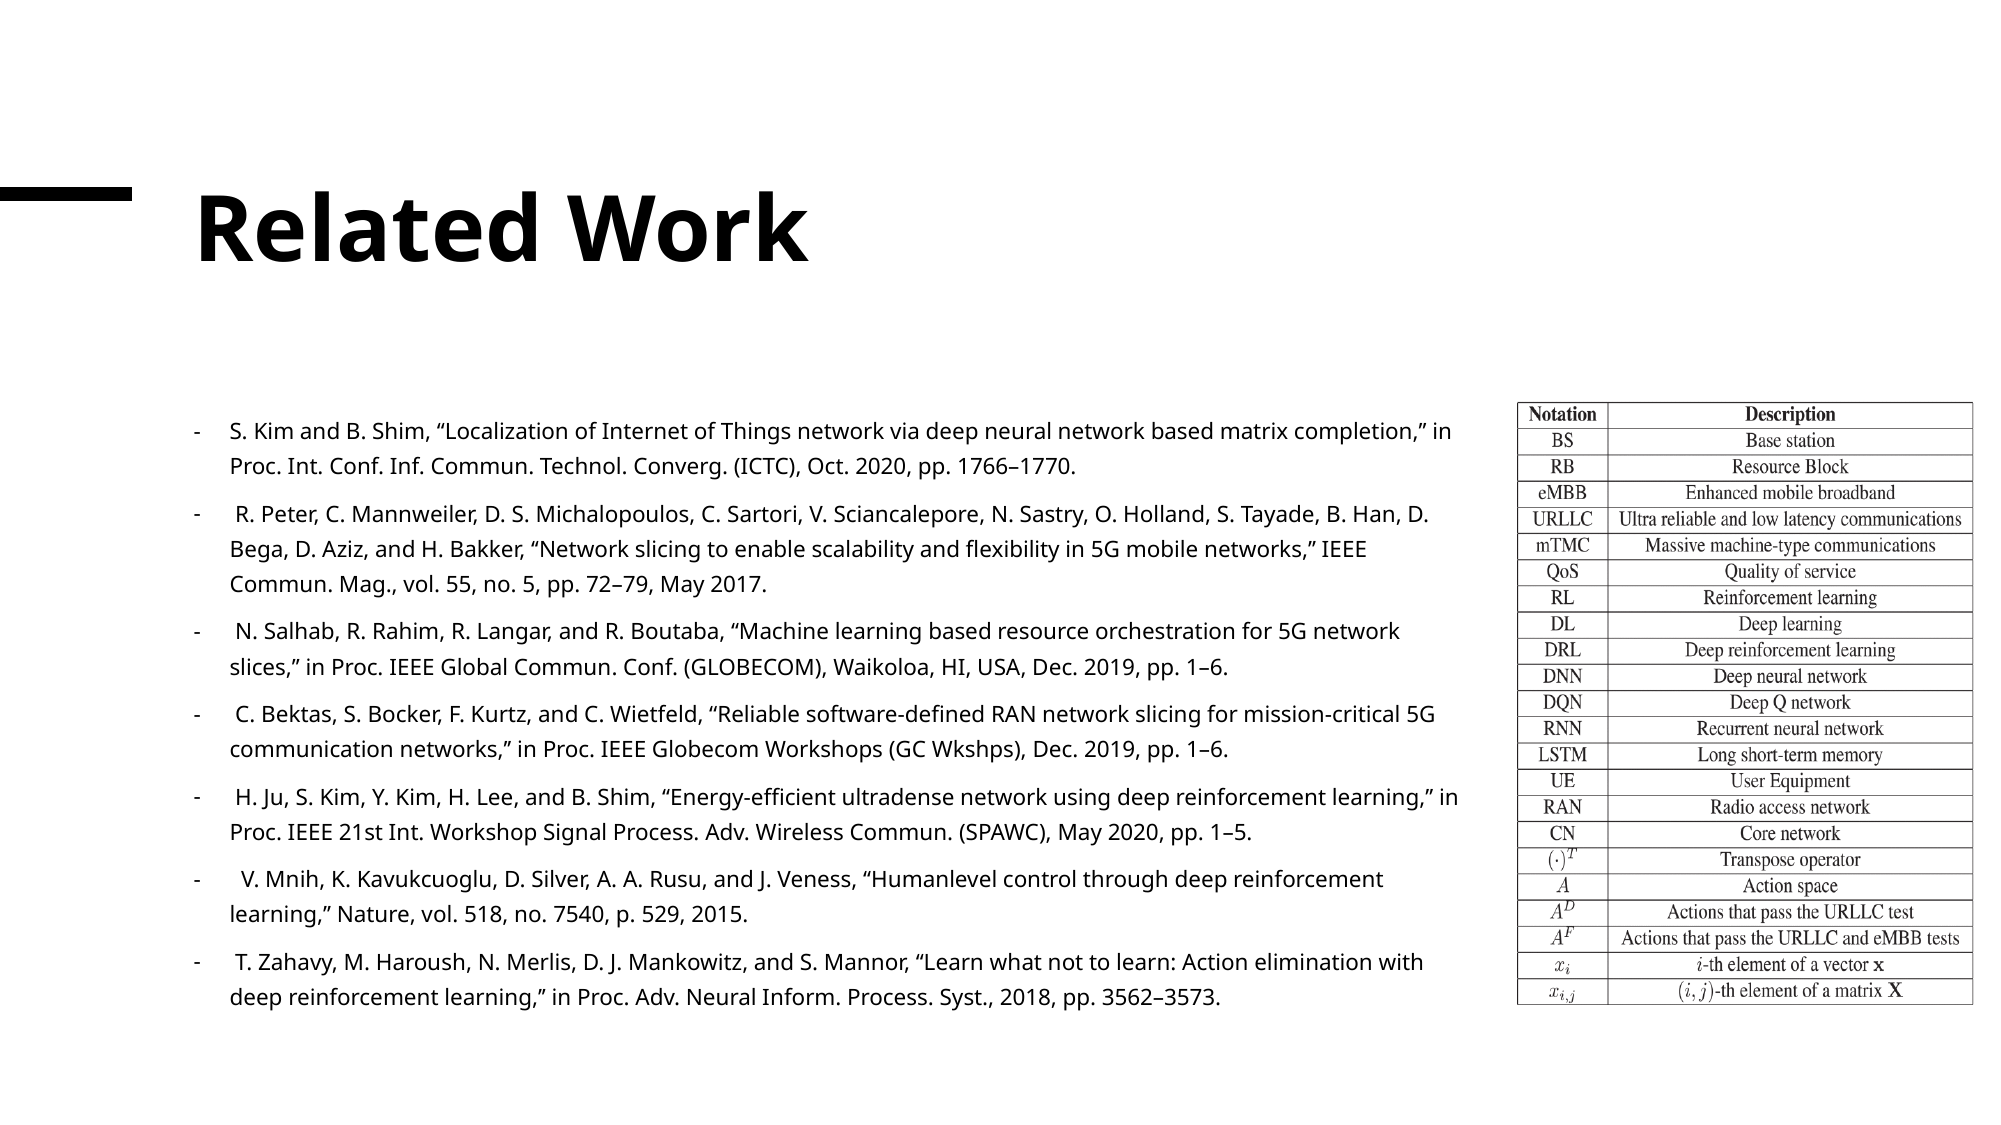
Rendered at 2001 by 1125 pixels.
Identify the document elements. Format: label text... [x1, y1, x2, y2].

title Related Work [178, 178, 1807, 392]
list S. Kim and B. Shim, ‘‘Localization of Internet of Things network via deep neural network based matrix completion,’’ in Proc. Int. Conf. Inf. Commun. Technol. Converg. (ICTC), Oct. 2020, pp. 1766–1770. R. Peter, C. Mannweiler, D. S. Michalopoulos, C. Sartori, V. Sciancalepore, N. Sastry, O. Holland, S. Tayade, B. Han, D. Bega, D. Aziz, and H. Bakker, ‘‘Network slicing to enable scalability and flexibility in 5G mobile networks,’’ IEEE Commun. Mag., vol. 55, no. 5, pp. 72–79, May 2017. N. Salhab, R. Rahim, R. Langar, and R. Boutaba, ‘‘Machine learning based resource orchestration for 5G network slices,’’ in Proc. IEEE Global Commun. Conf. (GLOBECOM), Waikoloa, HI, USA, Dec. 2019, pp. 1–6. C. Bektas, S. Bocker, F. Kurtz, and C. Wietfeld, ‘‘Reliable software-defined RAN network slicing for mission-critical 5G communication networks,’’ in Proc. IEEE Globecom Workshops (GC Wkshps), Dec. 2019, pp. 1–6. H. Ju, S. Kim, Y. Kim, H. Lee, and B. Shim, ‘‘Energy-efficient ultradense network using deep reinforcement learning,’’ in Proc. IEEE 21st Int. Workshop Signal Process. Adv. Wireless Commun. (SPAWC), May 2020, pp. 1–5. V. Mnih, K. Kavukcuoglu, D. Silver, A. A. Rusu, and J. Veness, ‘‘Humanlevel control through deep reinforcement learning,’’ Nature, vol. 518, no. 7540, p. 529, 2015. T. Zahavy, M. Haroush, N. Merlis, D. J. Mankowitz, and S. Mannor, ‘‘Learn what not to learn: Action elimination with deep reinforcement learning,’’ in Proc. Adv. Neural Inform. Process. Syst., 2018, pp. 3562–3573. [178, 401, 1481, 1032]
picture [1517, 401, 1974, 1005]
